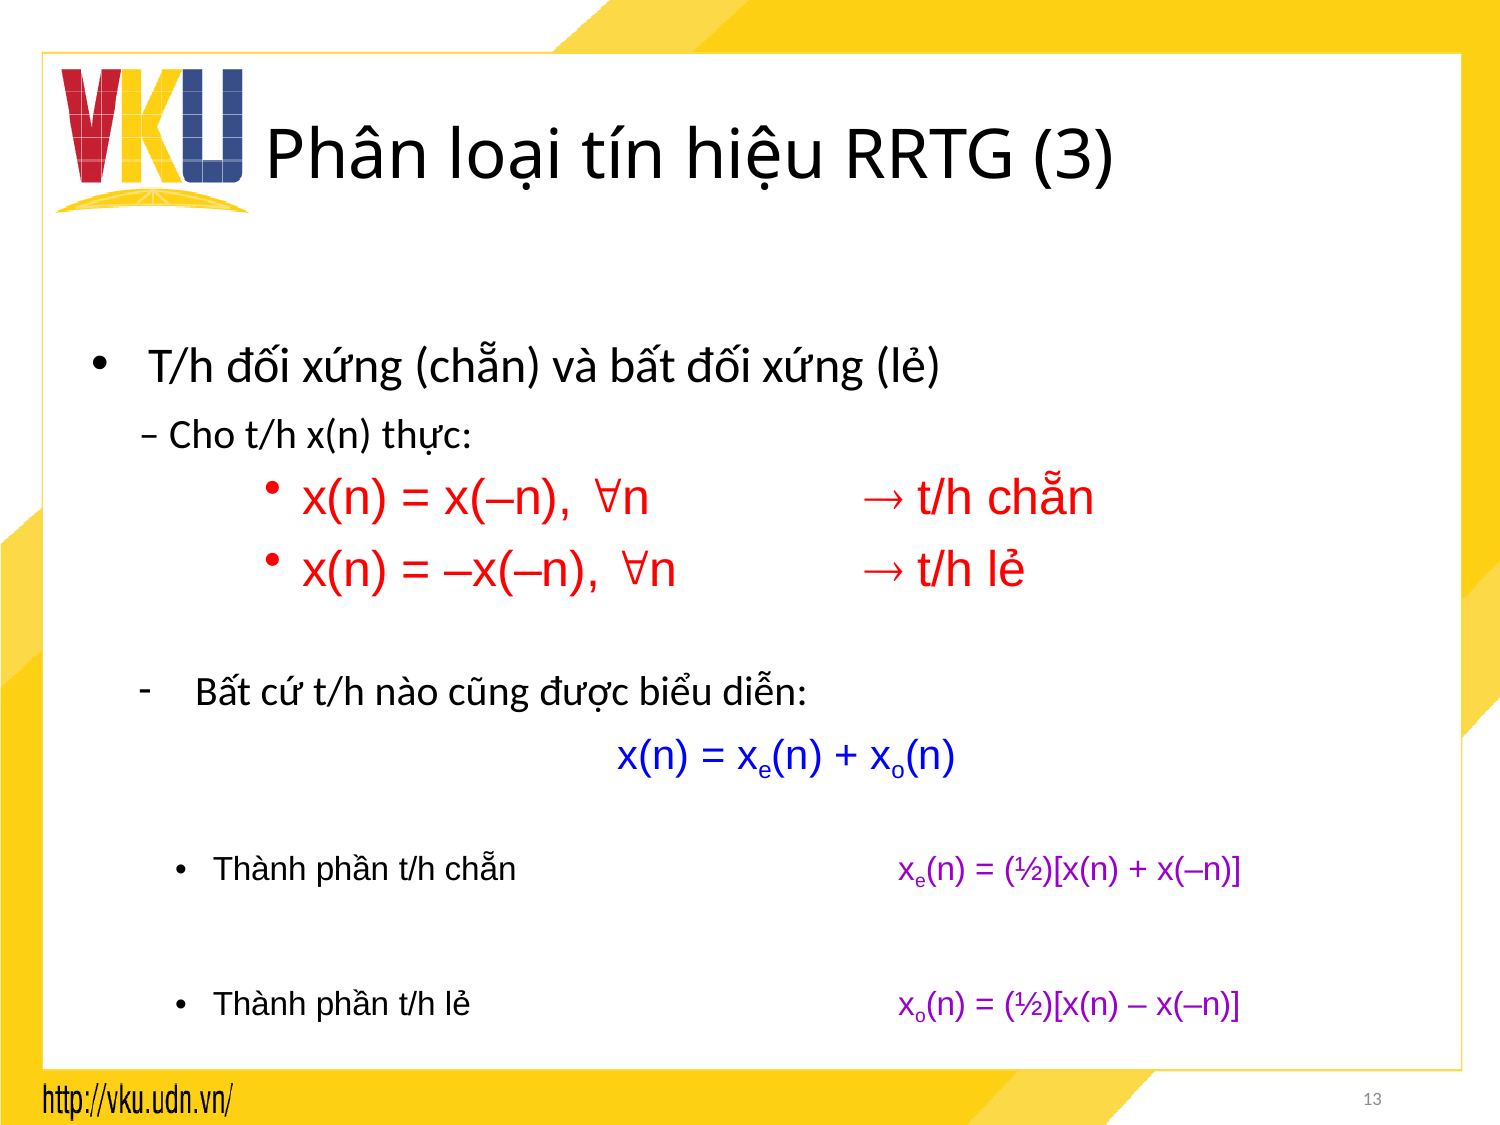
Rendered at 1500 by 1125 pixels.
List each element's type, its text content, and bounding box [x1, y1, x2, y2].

text_box  t/h chẵn  t/h lẻ [862, 450, 1108, 596]
slide_number 13 [1059, 1071, 1397, 1125]
picture [0, 0, 1500, 1125]
title Phân loại tín hiệu RRTG (3) [249, 62, 1450, 250]
text_box x(n) = x(–n), n x(n) = –x(–n), n [262, 450, 680, 596]
list T/h đối xứng (chẵn) và bất đối xứng (lẻ) – Cho t/h x(n) thực: Bất cứ t/h nào cũng được biểu diễn: x(n) = xe(n) + xo(n) Thành phần t/h chẵn xe(n) = (½)[x(n) + x(–n)] Thành phần t/h lẻ xo(n) = (½)[x(n) – x(–n)] [75, 324, 1450, 1045]
